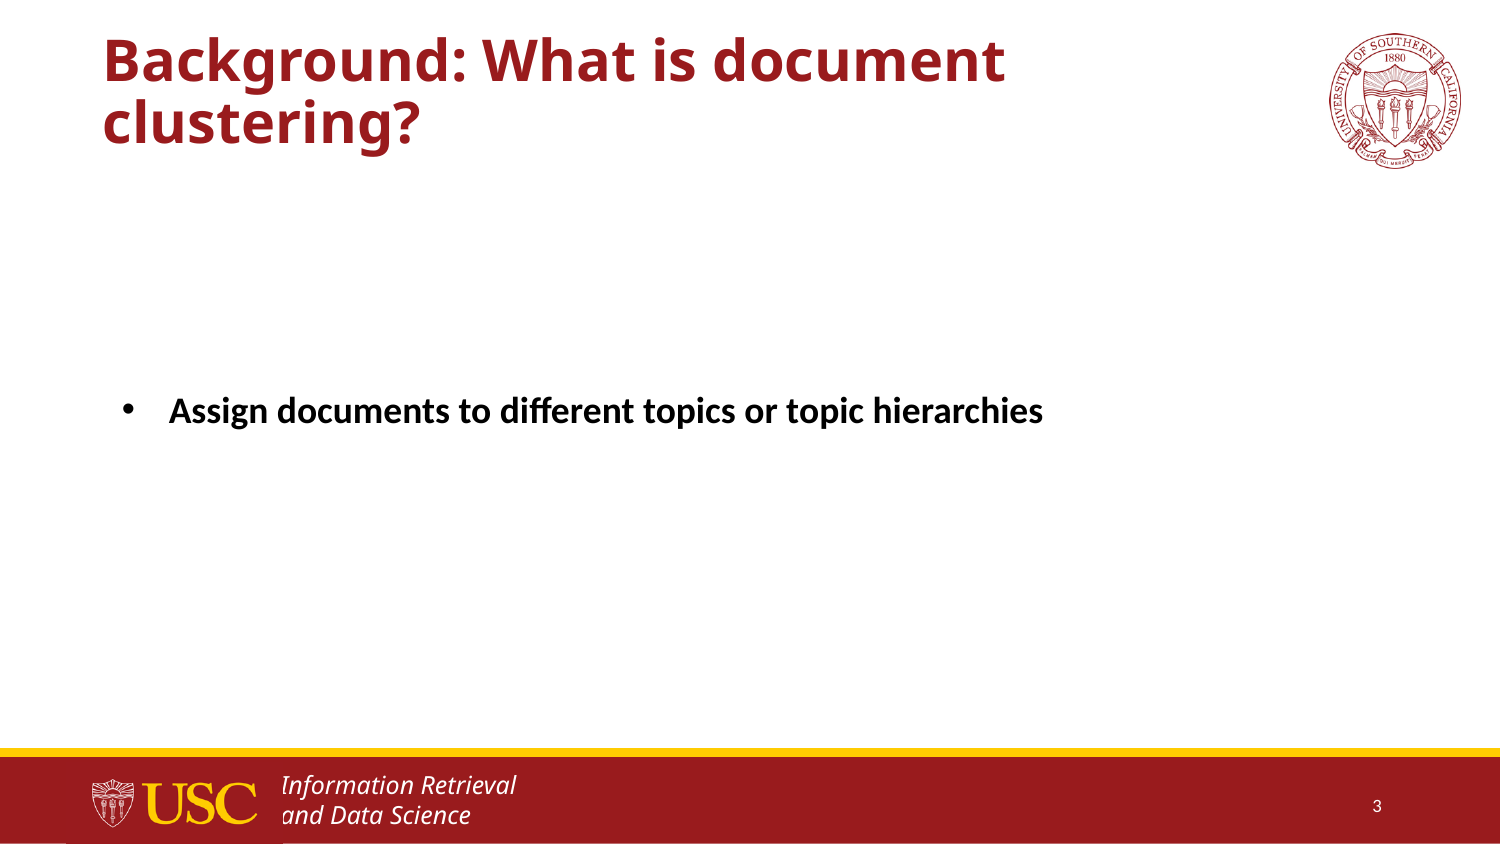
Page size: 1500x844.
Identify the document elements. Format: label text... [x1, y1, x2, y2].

text_box Background: What is document clustering? [87, 23, 1234, 164]
slide_number 3 [1319, 782, 1397, 827]
picture [1329, 33, 1461, 169]
list Assign documents to different topics or topic hierarchies [106, 163, 1436, 439]
picture [66, 762, 283, 844]
